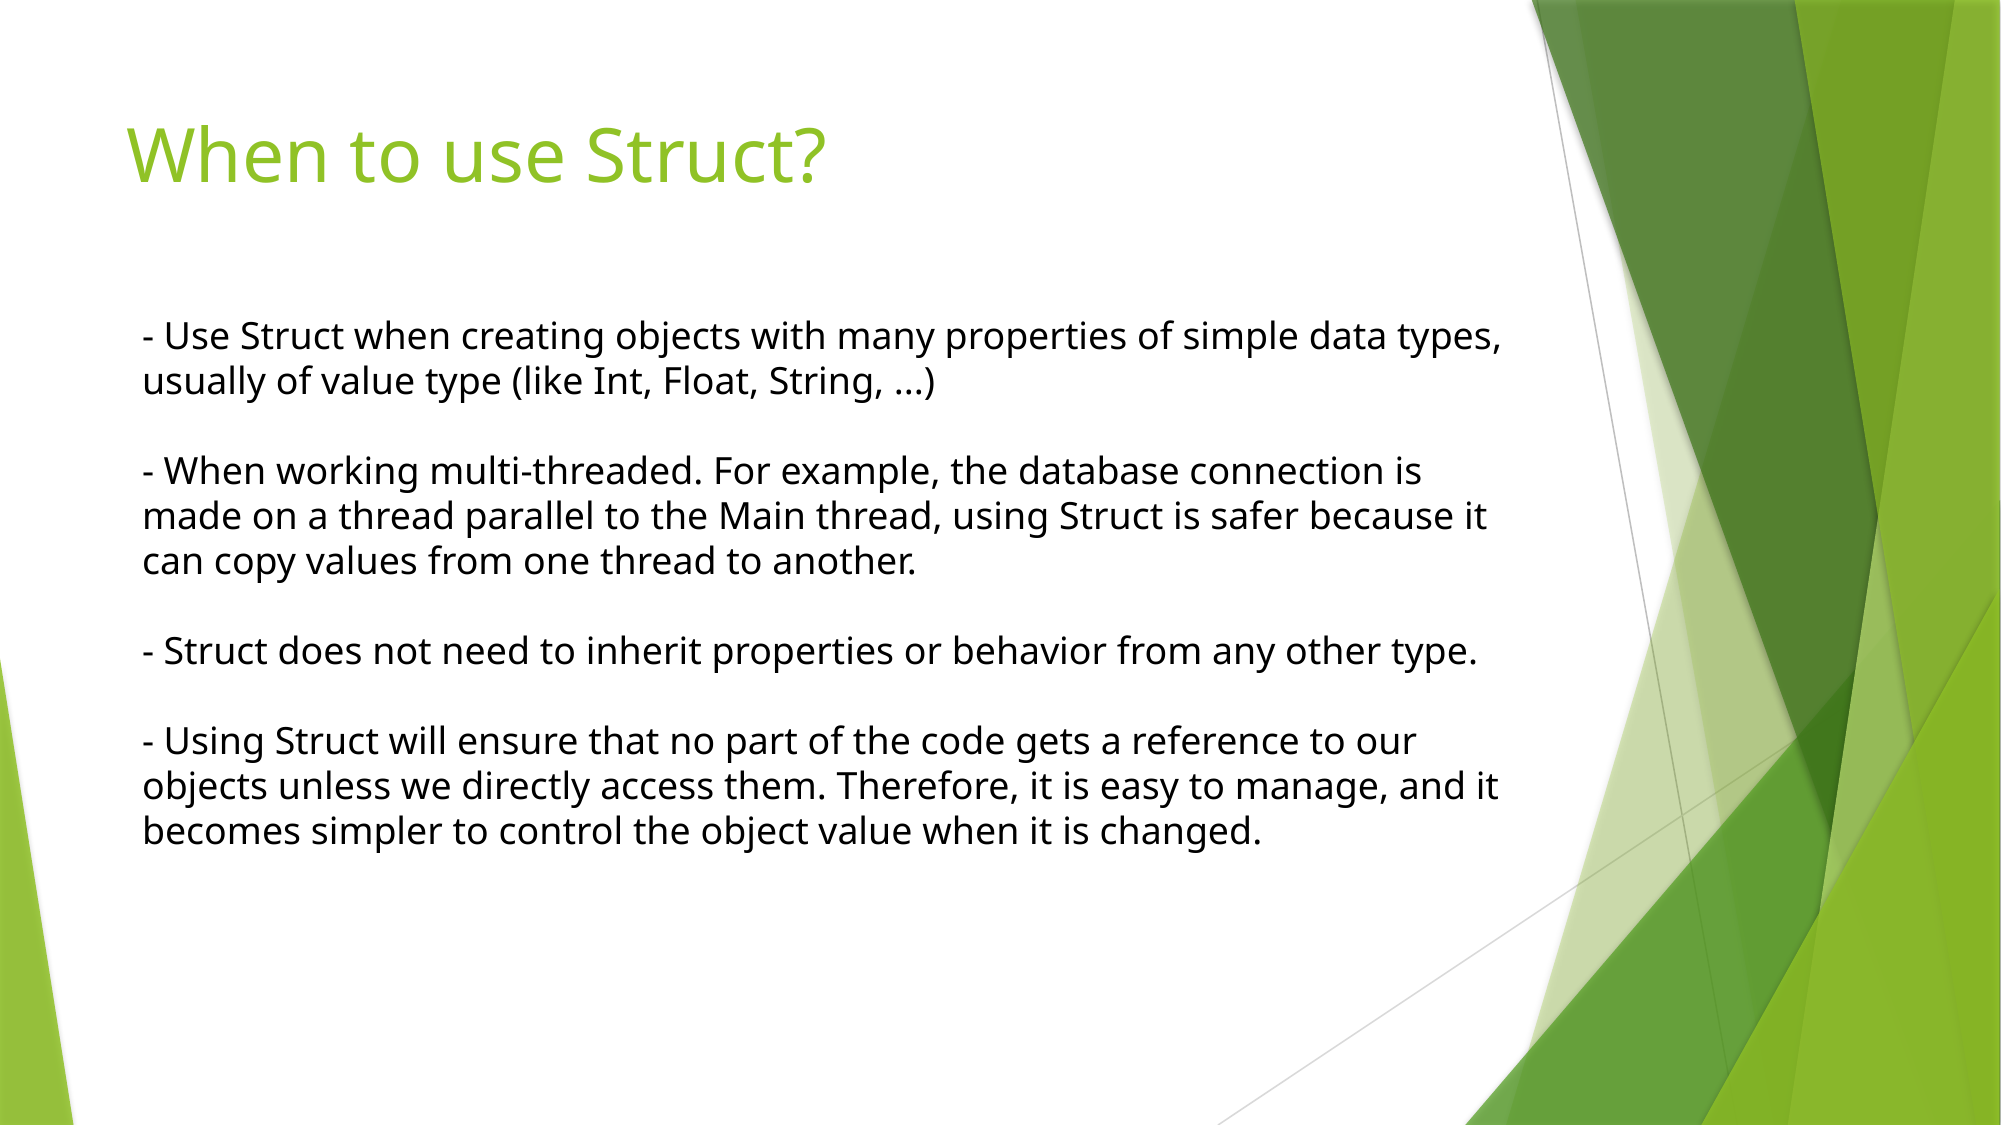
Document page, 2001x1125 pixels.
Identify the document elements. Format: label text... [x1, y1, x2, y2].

title When to use Struct? [111, 99, 1522, 218]
text_box - Use Struct when creating objects with many properties of simple data types, usually of value type (like Int, Float, String, ...) - When working multi-threaded. For example, the database connection is made on a thread parallel to the Main thread, using Struct is safer because it can copy values ​​from one thread to another. - Struct does not need to inherit properties or behavior from any other type. - Using Struct will ensure that no part of the code gets a reference to our objects unless we directly access them. Therefore, it is easy to manage, and it becomes simpler to control the object value when it is changed. [127, 304, 1522, 860]
